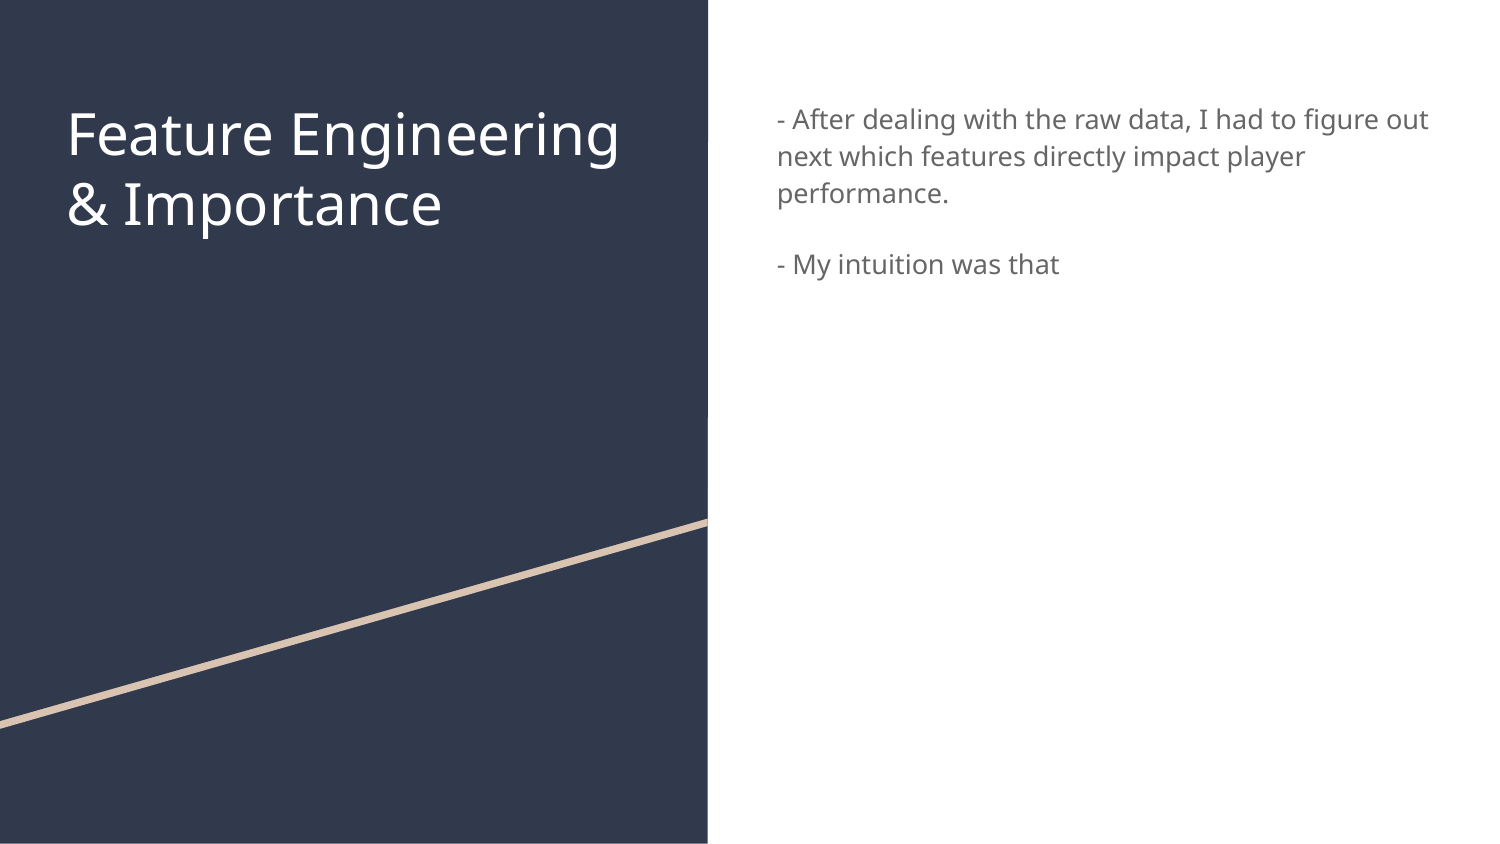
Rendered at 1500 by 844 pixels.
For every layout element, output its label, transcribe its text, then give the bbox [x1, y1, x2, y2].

list - After dealing with the raw data, I had to figure out next which features directly impact player performance. - My intuition was that [761, 82, 1446, 755]
title Feature Engineering & Importance [51, 82, 660, 494]
